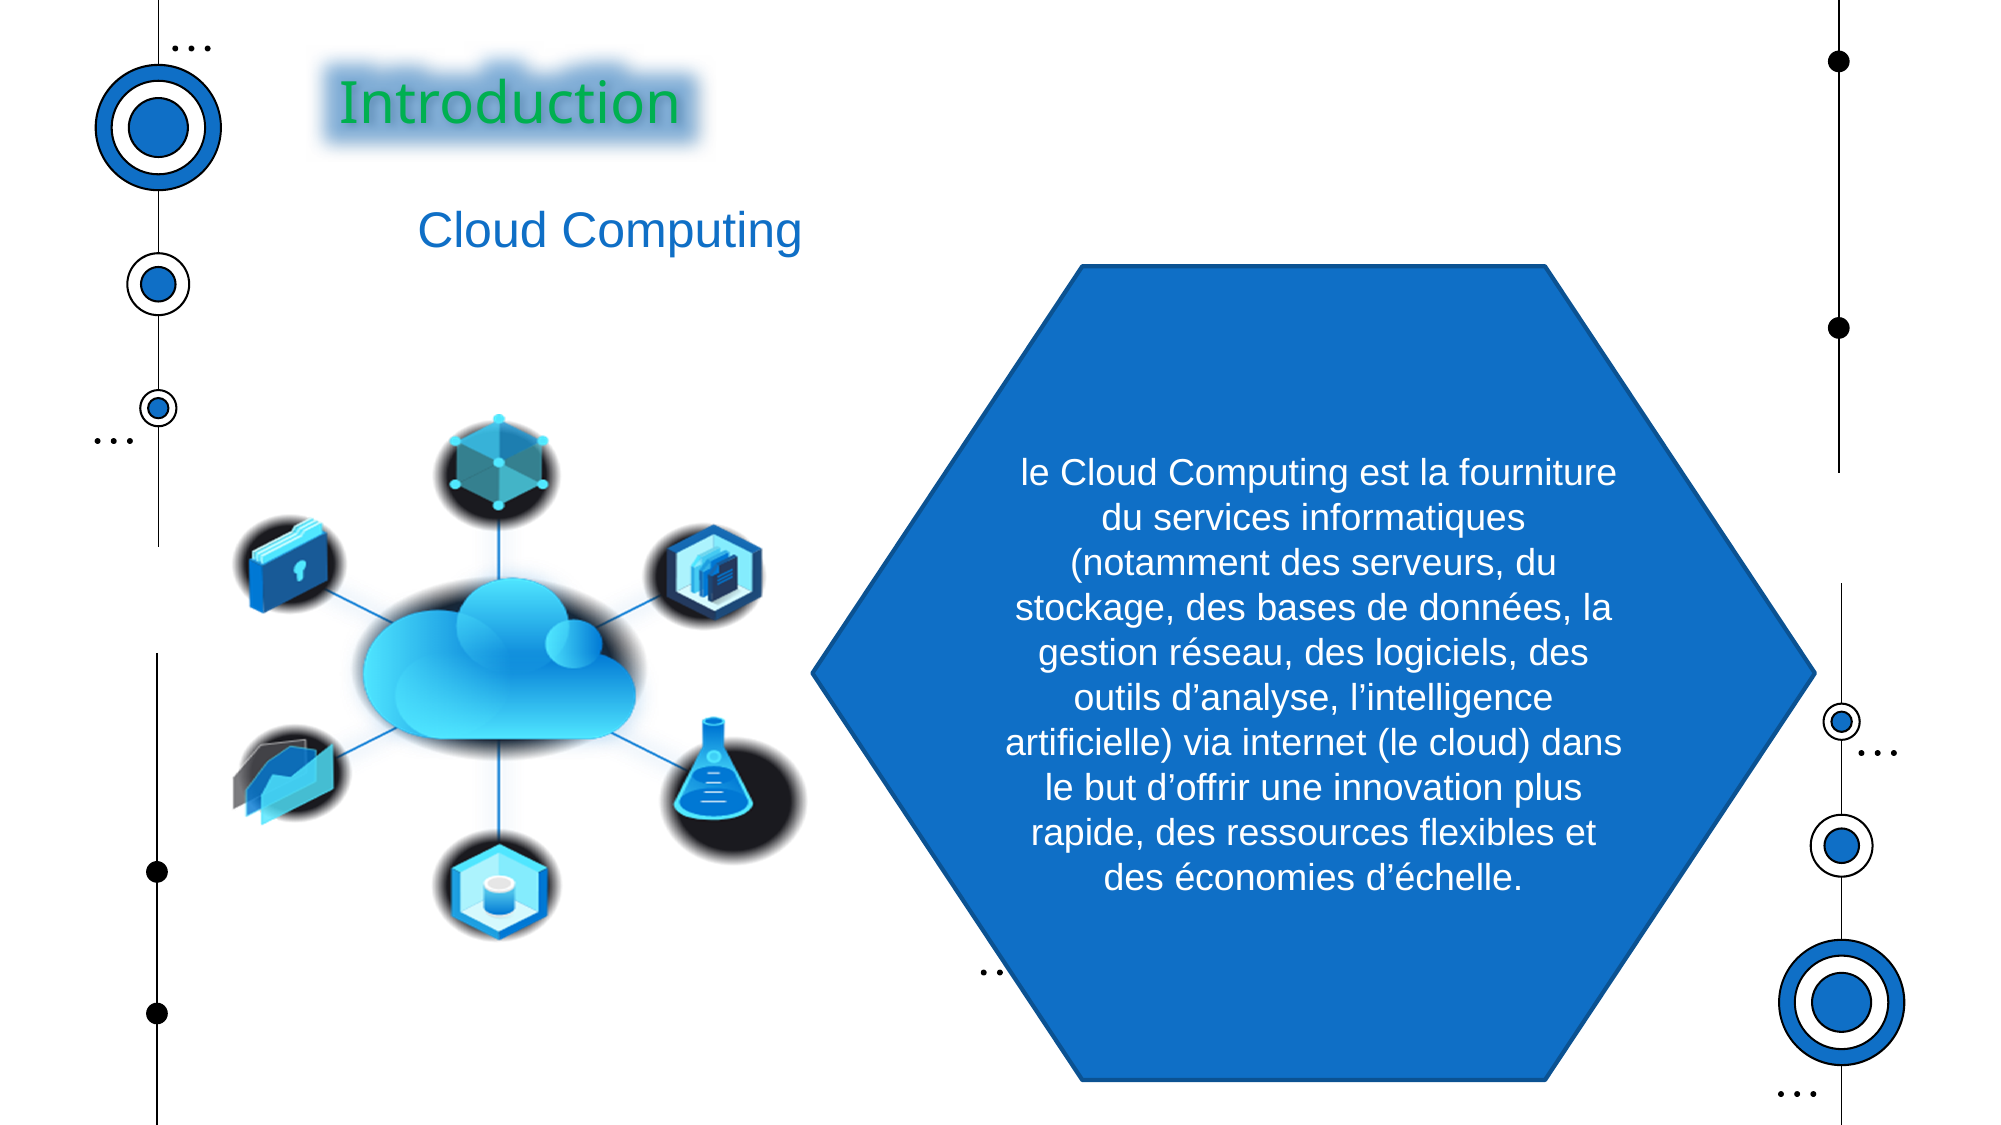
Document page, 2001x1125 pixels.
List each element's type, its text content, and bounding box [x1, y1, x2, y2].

picture [229, 414, 808, 945]
text_box Introduction [267, 44, 1283, 142]
text_box le Cloud Computing est la fourniture du services informatiques (notamment des serveurs, du stockage, des bases de données, la gestion réseau, des logiciels, des outils d’analyse, l’intelligence artificielle) via internet (le cloud) dans le but d’offrir une innovation plus rapide, des ressources flexibles et des économies d’échelle. [813, 264, 1817, 1083]
text_box Cloud Computing [402, 190, 1223, 266]
